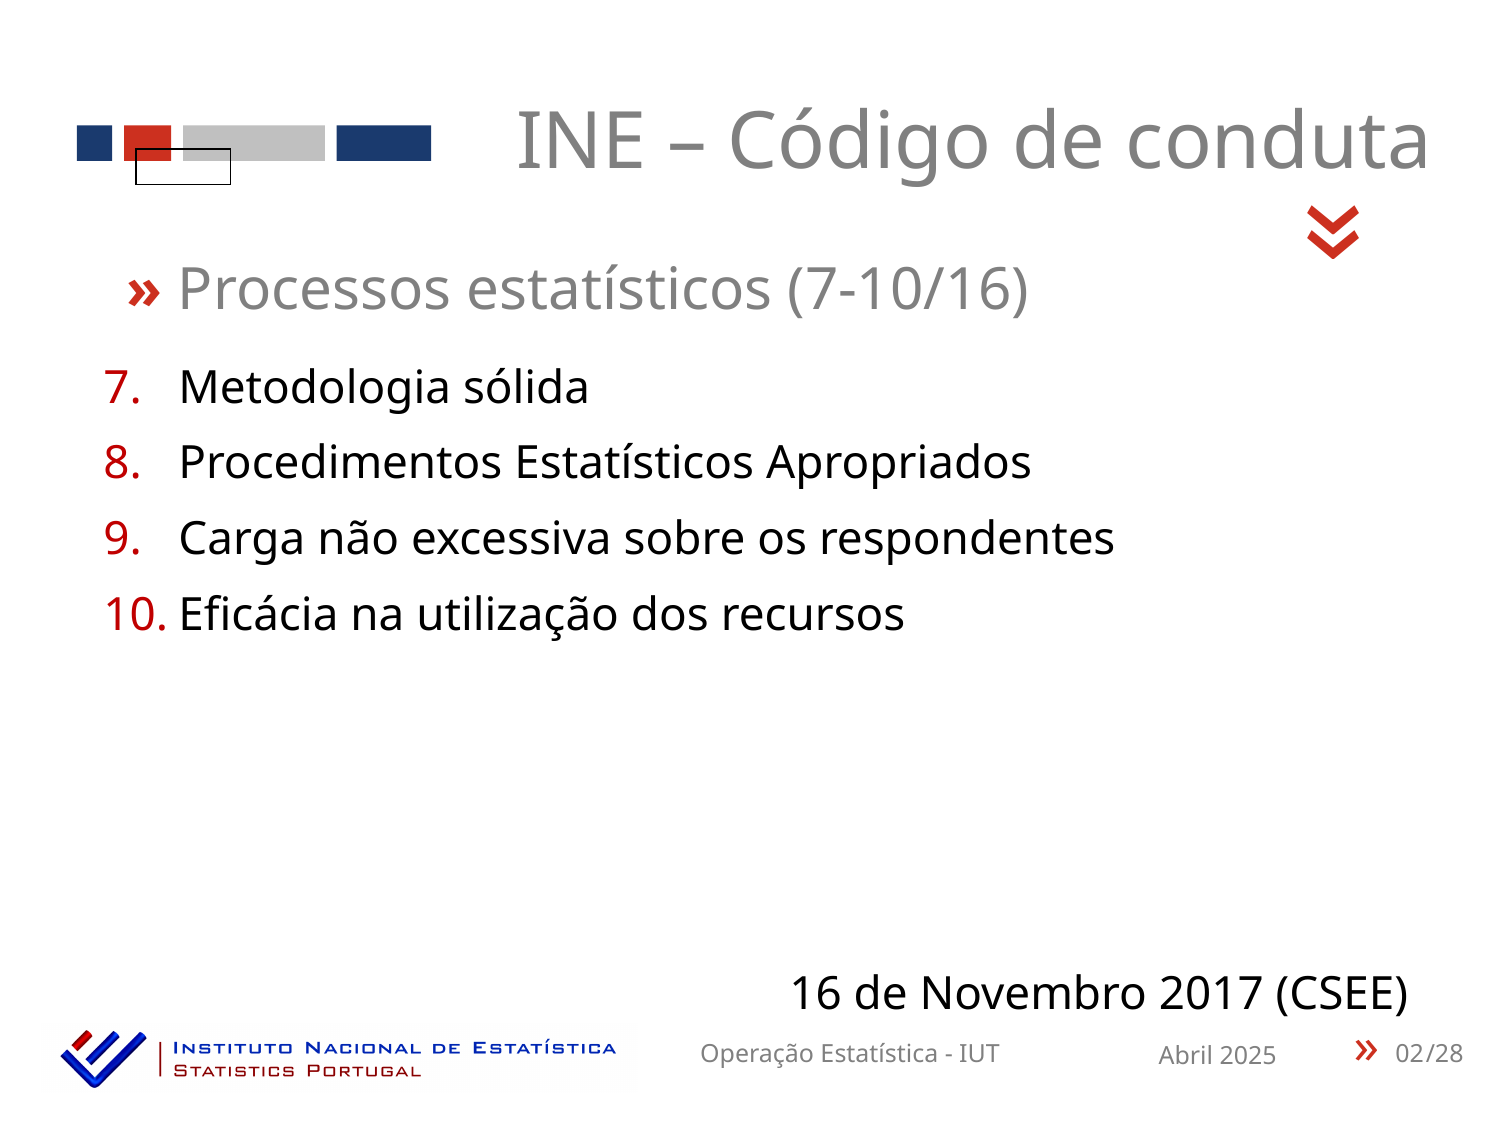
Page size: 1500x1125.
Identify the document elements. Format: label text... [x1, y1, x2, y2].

text_box » Processos estatísticos (7-10/16) [112, 243, 1377, 329]
text_box Metodologia sólida Procedimentos Estatísticos Apropriados Carga não excessiva sobre os respondentes Eficácia na utilização dos recursos 16 de Novembro 2017 (CSEE) [88, 350, 1424, 1027]
text_box 02 [1380, 1029, 1447, 1075]
text_box « [1234, 207, 1400, 280]
text_box INE – Código de conduta [454, 66, 1447, 207]
picture [41, 1023, 638, 1093]
